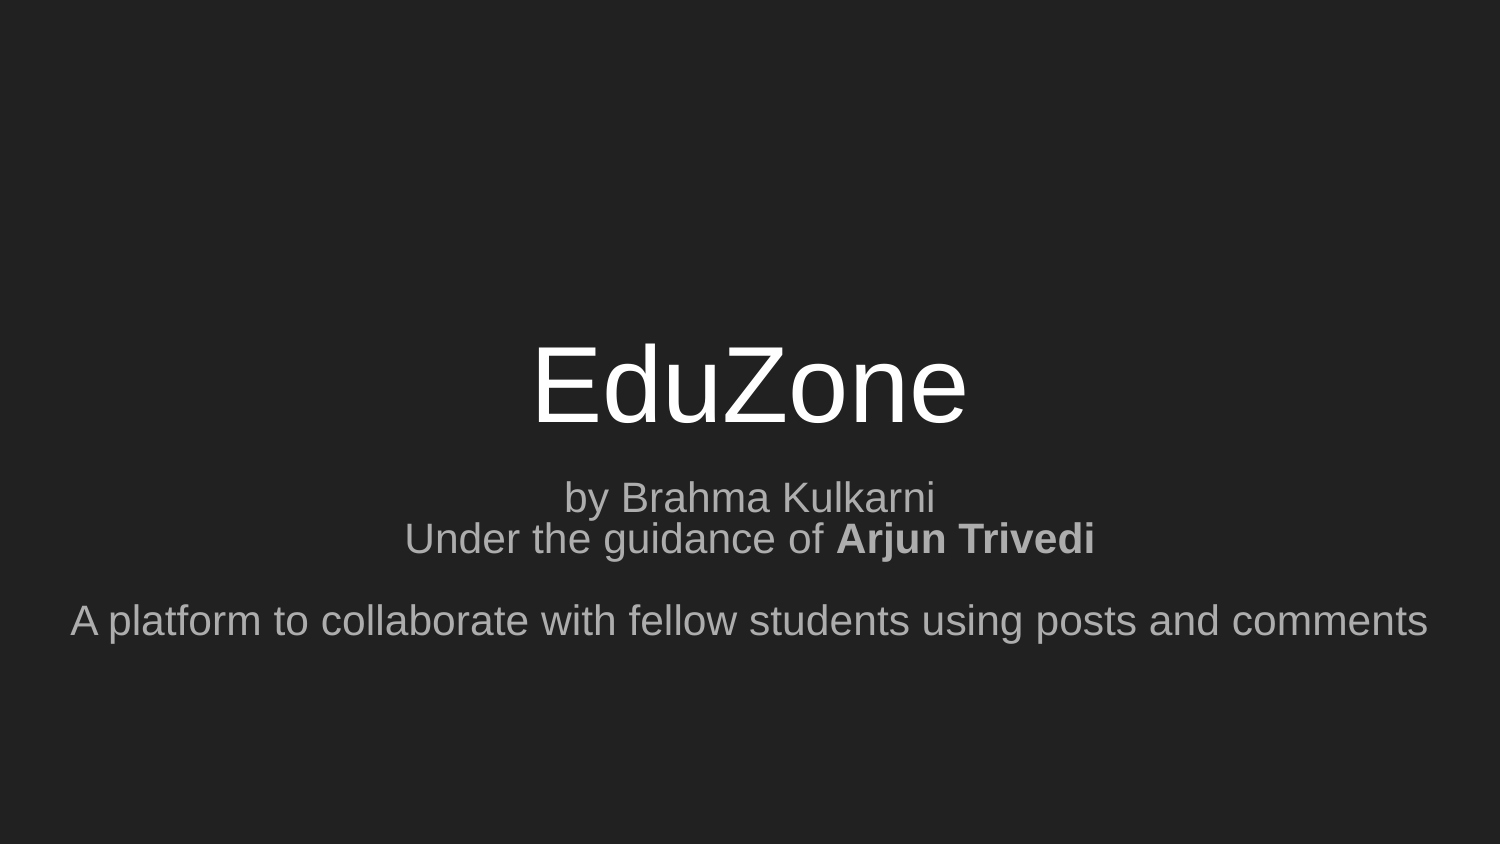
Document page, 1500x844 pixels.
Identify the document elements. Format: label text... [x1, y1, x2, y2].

subtitle by Brahma Kulkarni Under the guidance of Arjun Trivedi A platform to collaborate with fellow students using posts and comments [51, 464, 1449, 595]
title EduZone [51, 122, 1449, 459]
